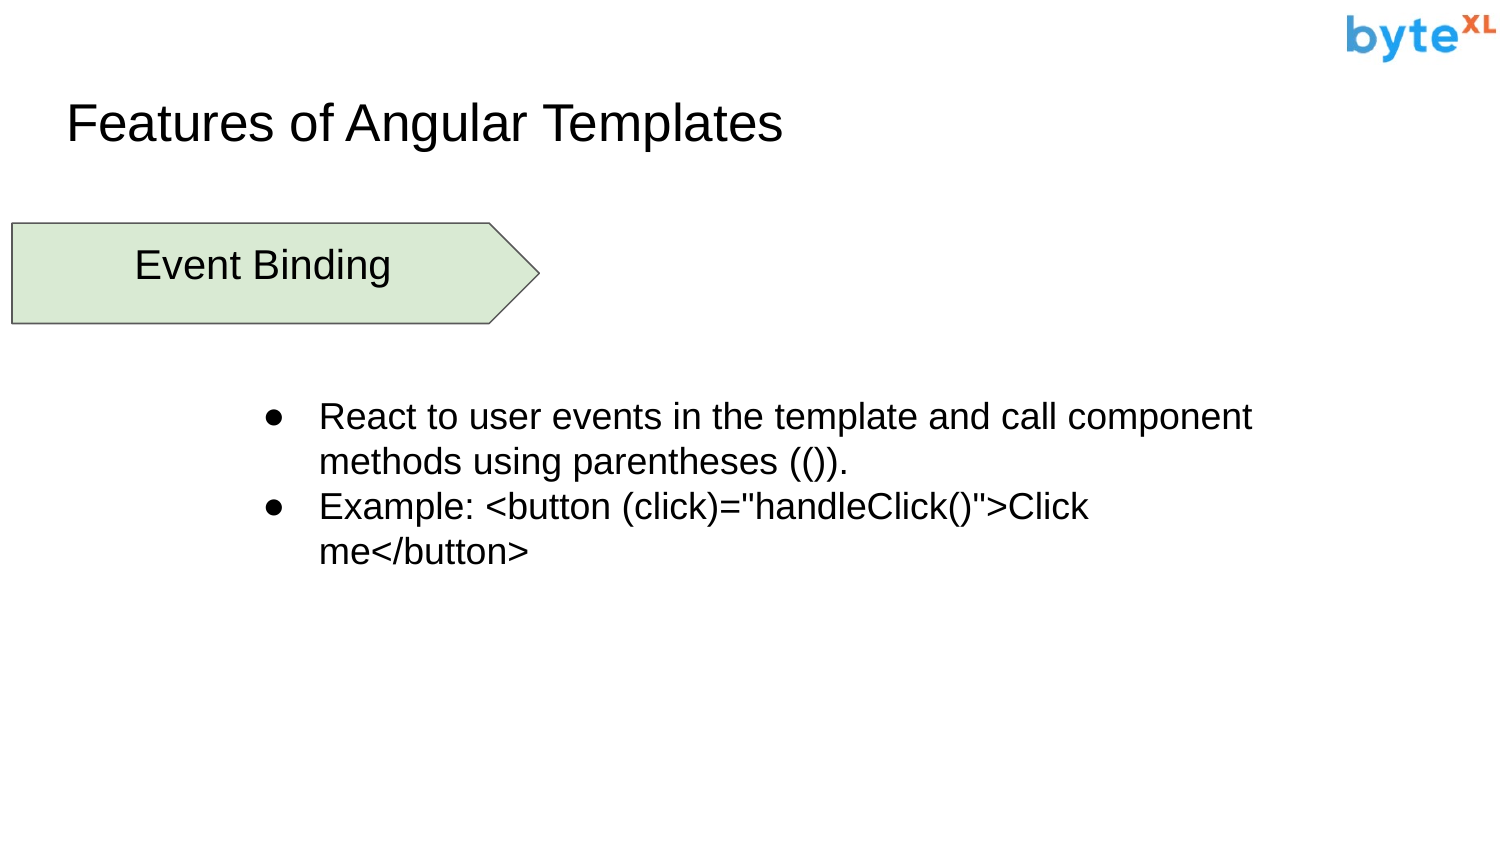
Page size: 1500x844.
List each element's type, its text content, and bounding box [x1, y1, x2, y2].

title Features of Angular Templates [51, 72, 1449, 167]
picture [1332, 0, 1500, 65]
text_box Event Binding [11, 223, 540, 324]
text_box React to user events in the template and call component methods using parentheses (()). Example: <button (click)="handleClick()">Click me</button> [228, 377, 1302, 633]
